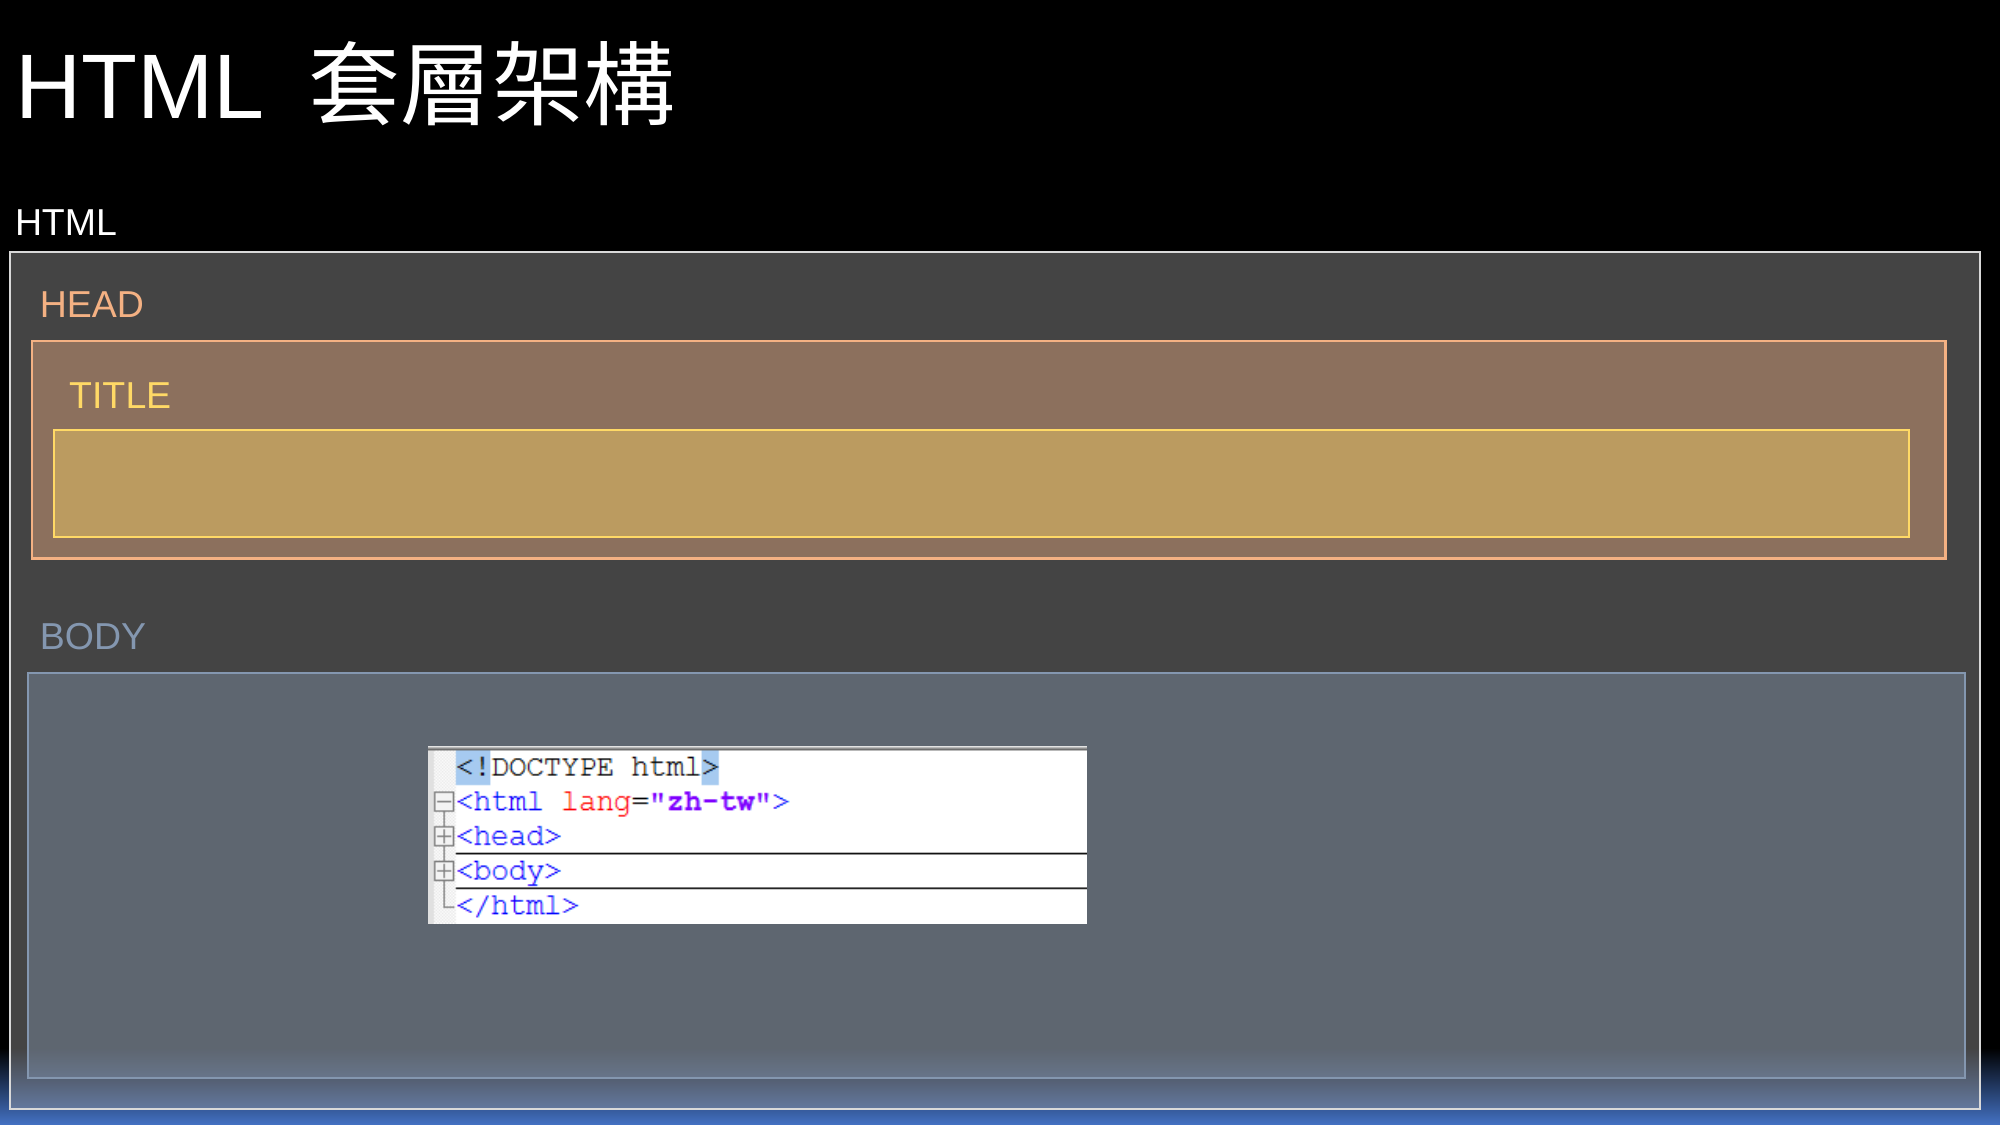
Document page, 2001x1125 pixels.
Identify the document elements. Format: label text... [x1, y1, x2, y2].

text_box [54, 363, 1909, 537]
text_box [0, 190, 1981, 1110]
title HTML 套層架構 [0, 0, 2000, 179]
picture [428, 746, 1087, 924]
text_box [25, 272, 1946, 559]
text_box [25, 604, 1965, 1079]
